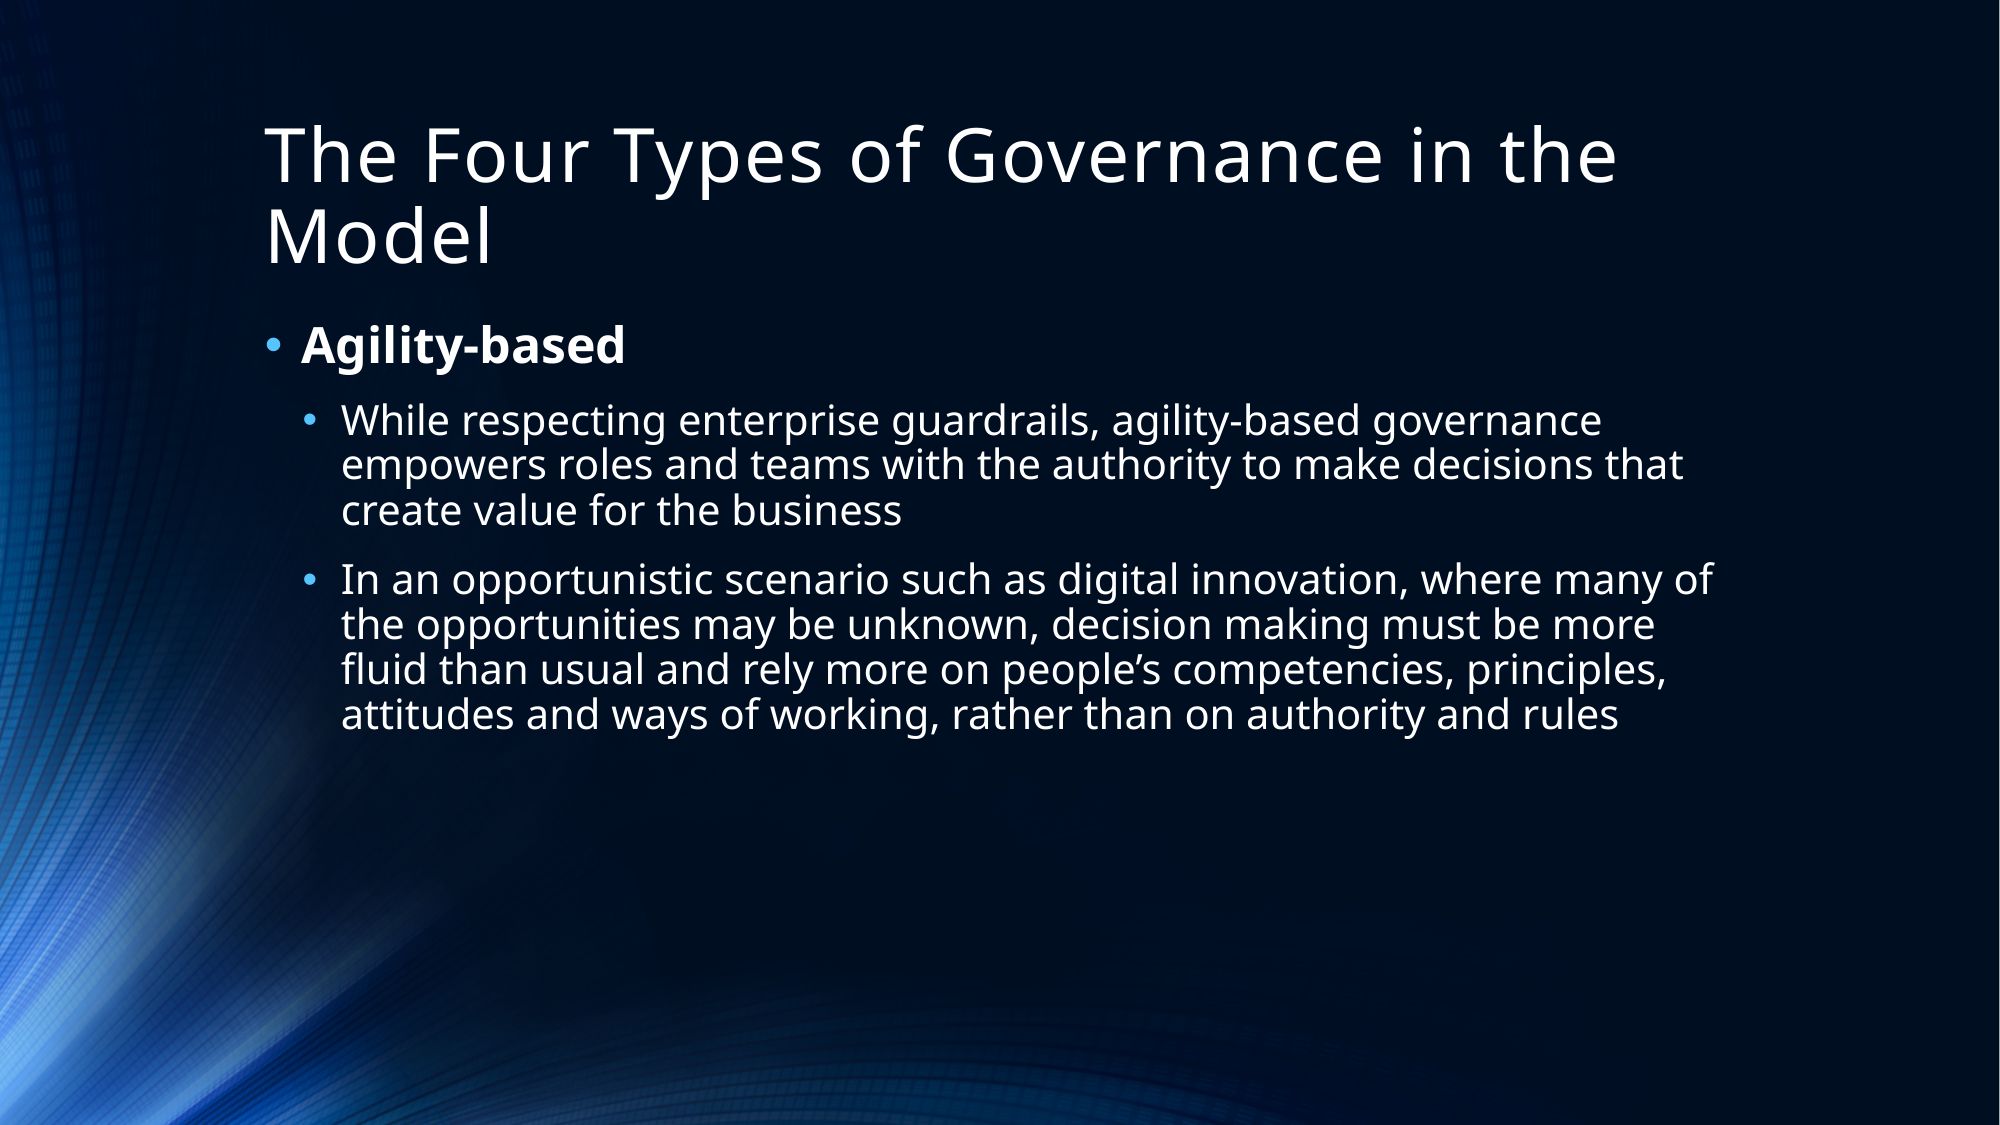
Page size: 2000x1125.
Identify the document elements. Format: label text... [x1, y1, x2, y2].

title The Four Types of Governance in the Model [249, 62, 1750, 288]
picture [0, 0, 2000, 1125]
list Agility-based While respecting enterprise guardrails, agility-based governance empowers roles and teams with the authority to make decisions that create value for the business In an opportunistic scenario such as digital innovation, where many of the opportunities may be unknown, decision making must be more fluid than usual and rely more on people’s competencies, principles, attitudes and ways of working, rather than on authority and rules [249, 312, 1749, 988]
